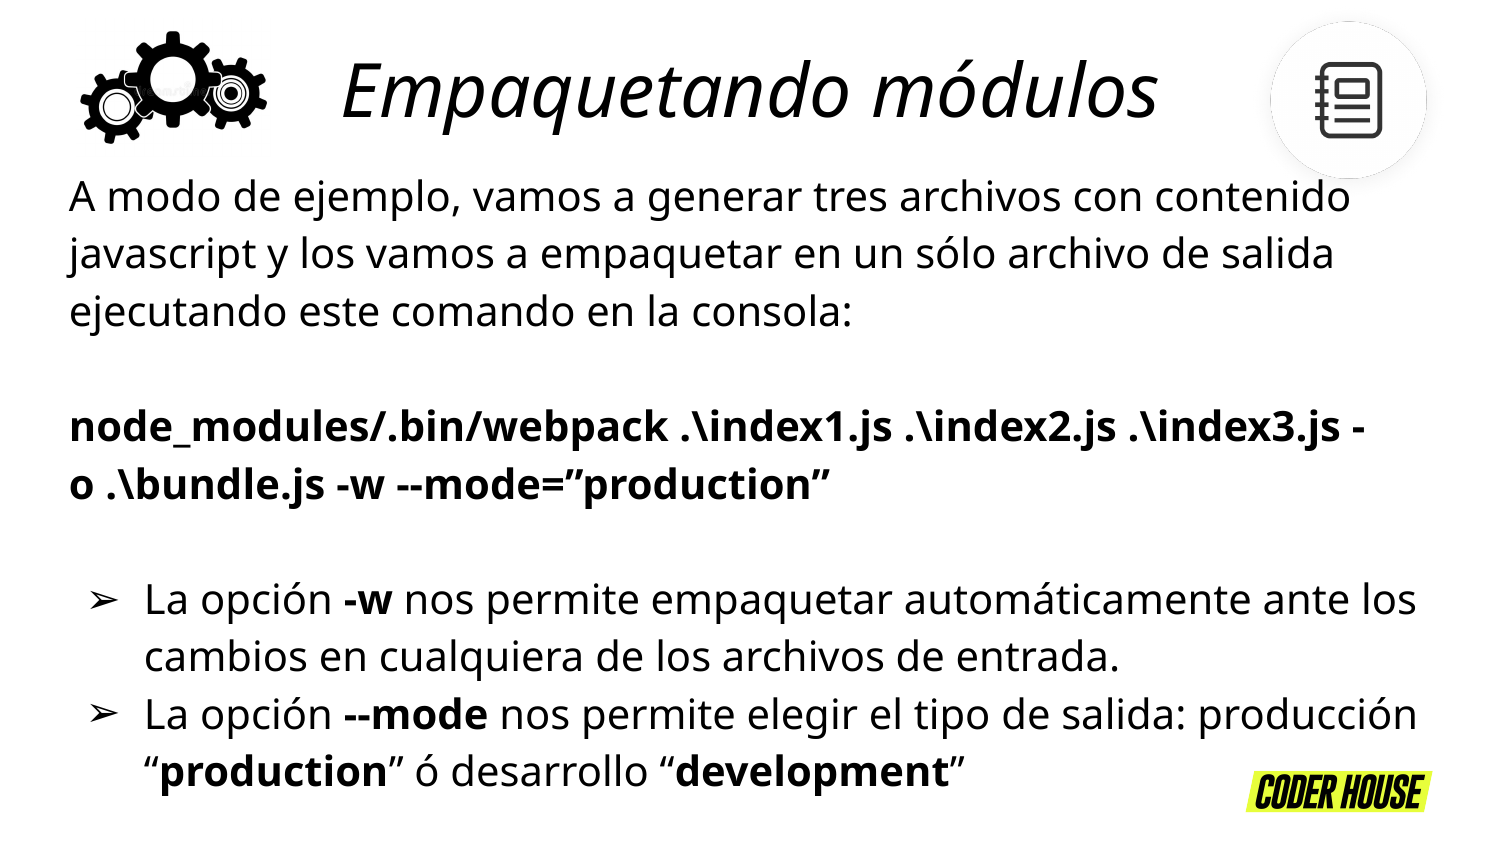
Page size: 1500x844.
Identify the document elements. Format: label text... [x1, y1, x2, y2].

picture [75, 18, 272, 157]
text_box Empaquetando módulos [284, 27, 1217, 148]
picture [1241, 764, 1437, 819]
picture [1251, 2, 1447, 198]
text_box A modo de ejemplo, vamos a generar tres archivos con contenido javascript y los vamos a empaquetar en un sólo archivo de salida ejecutando este comando en la consola: node_modules/.bin/webpack .\index1.js .\index2.js .\index3.js -o .\bundle.js -w --mode=”production” La opción -w nos permite empaquetar automáticamente ante los cambios en cualquiera de los archivos de entrada. La opción --mode nos permite elegir el tipo de salida: producción “production” ó desarrollo “development” [54, 147, 1437, 819]
